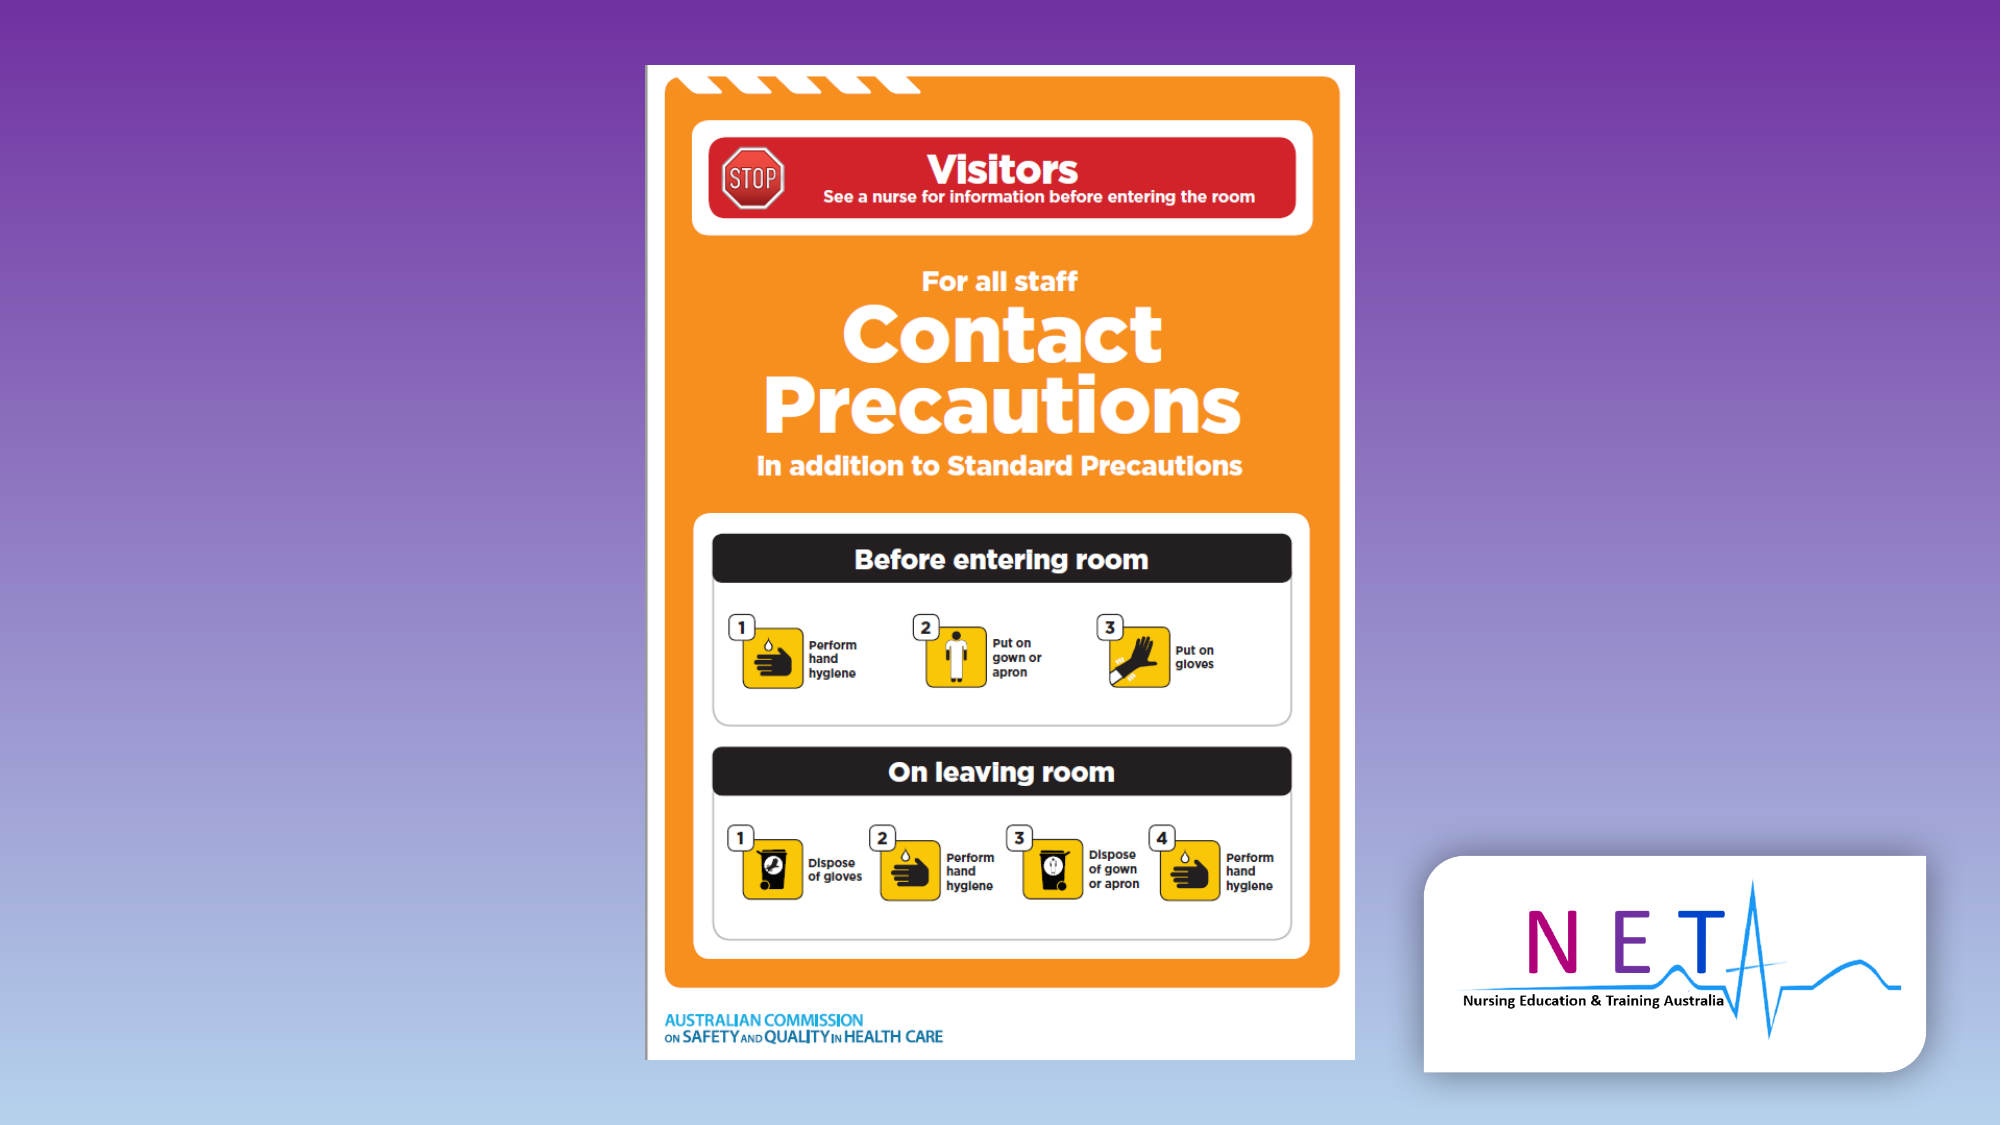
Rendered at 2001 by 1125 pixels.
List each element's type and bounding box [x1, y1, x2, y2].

picture [1431, 863, 1919, 1066]
picture [645, 64, 1355, 1060]
